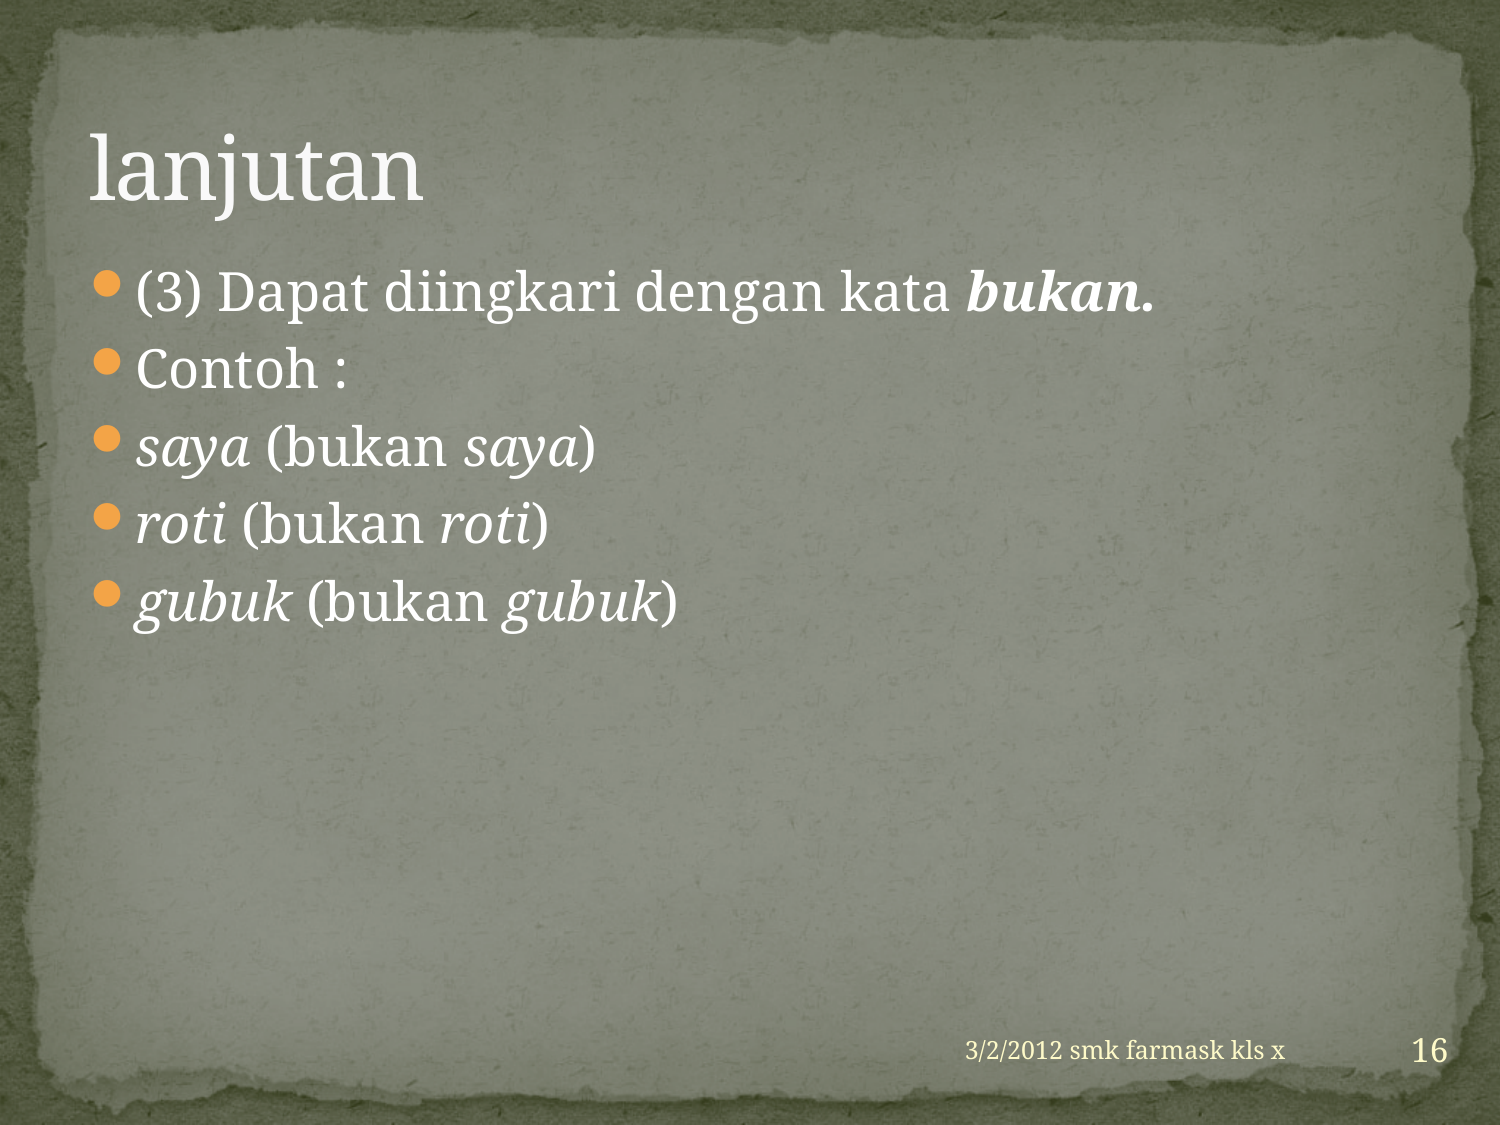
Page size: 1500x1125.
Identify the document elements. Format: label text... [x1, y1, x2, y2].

title lanjutan [74, 24, 1425, 225]
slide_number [950, 1017, 1375, 1081]
slide_number 16 [1379, 1014, 1480, 1089]
list (3) Dapat diingkari dengan kata bukan. Contoh : saya (bukan saya) roti (bukan roti) gubuk (bukan gubuk) [75, 249, 1425, 1000]
